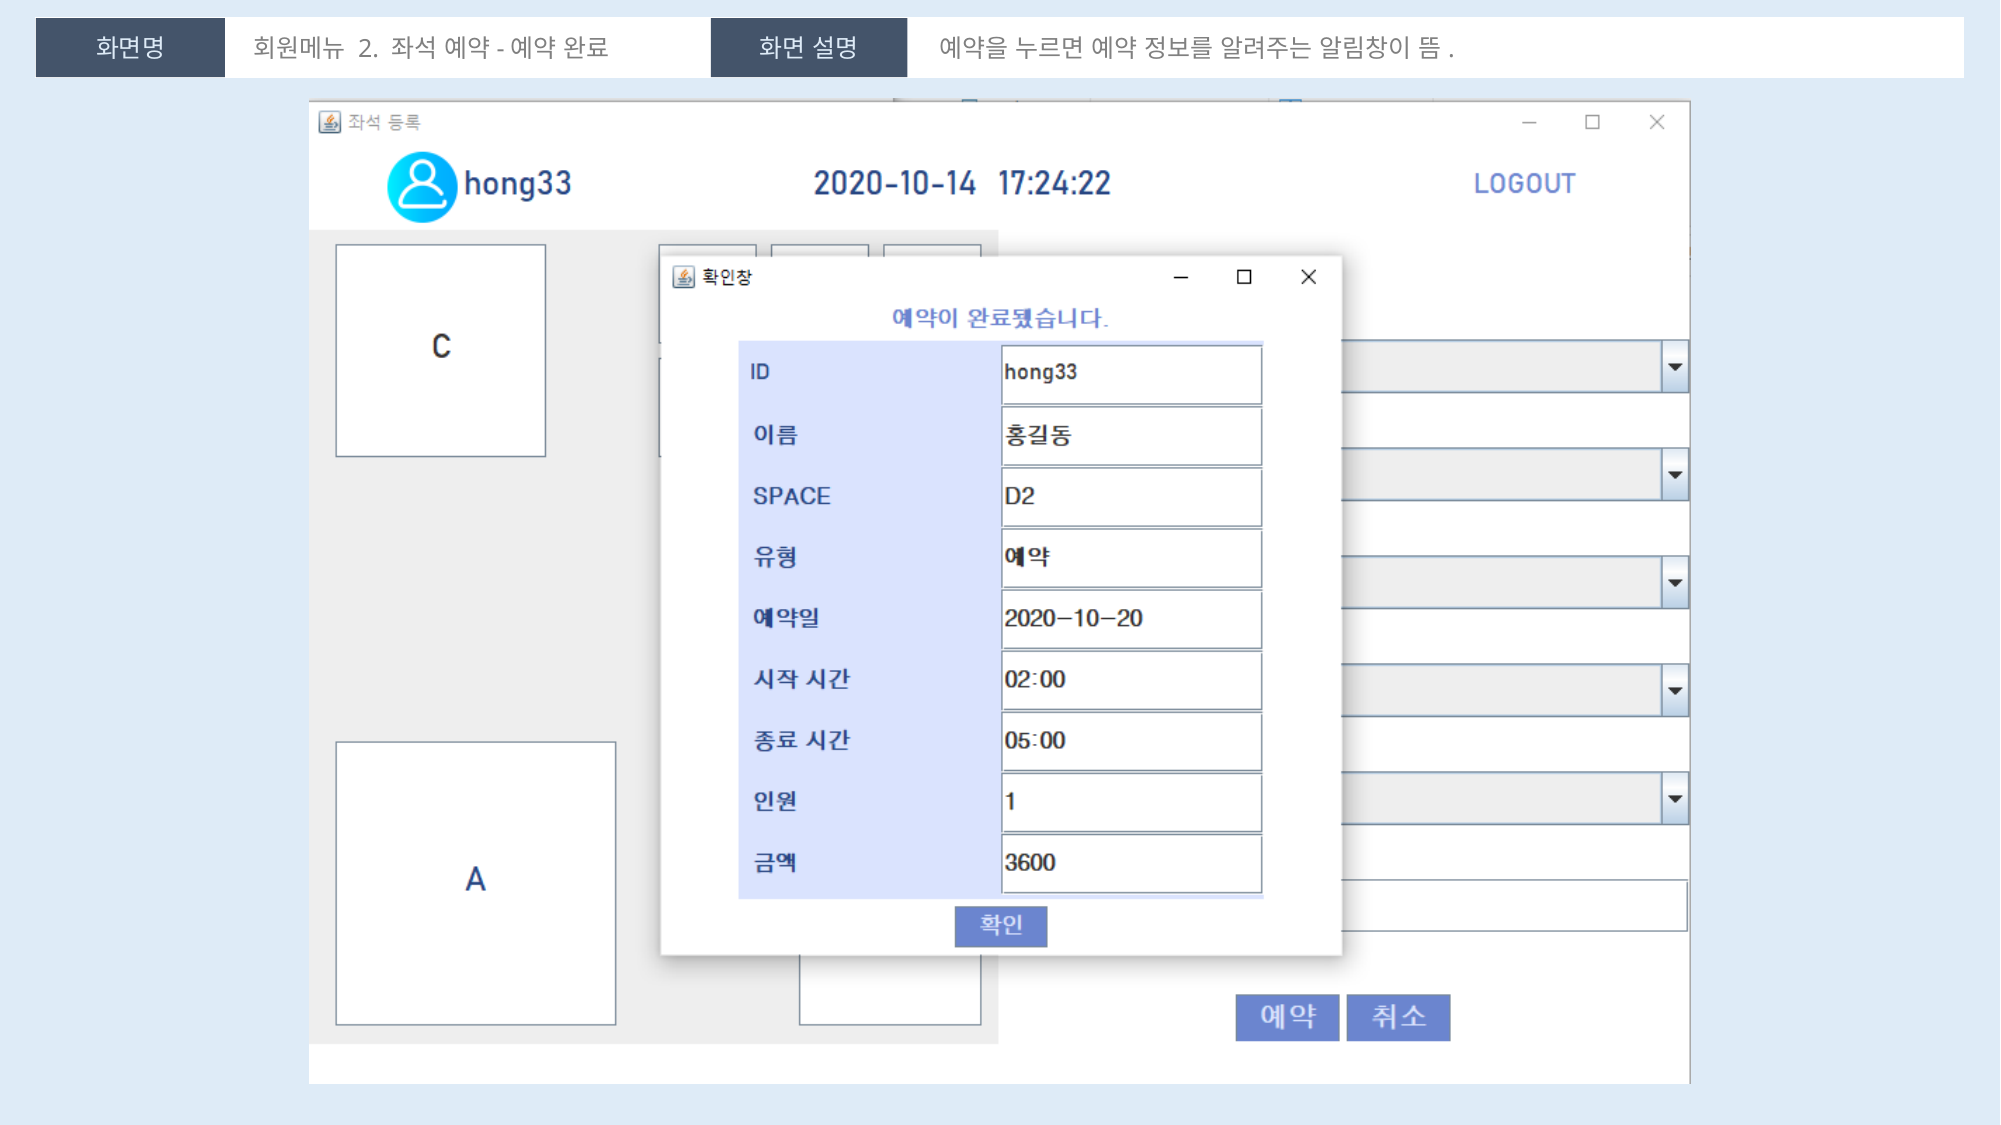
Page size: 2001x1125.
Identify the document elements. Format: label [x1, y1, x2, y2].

picture [309, 98, 1691, 1084]
text_box [35, 18, 1963, 78]
